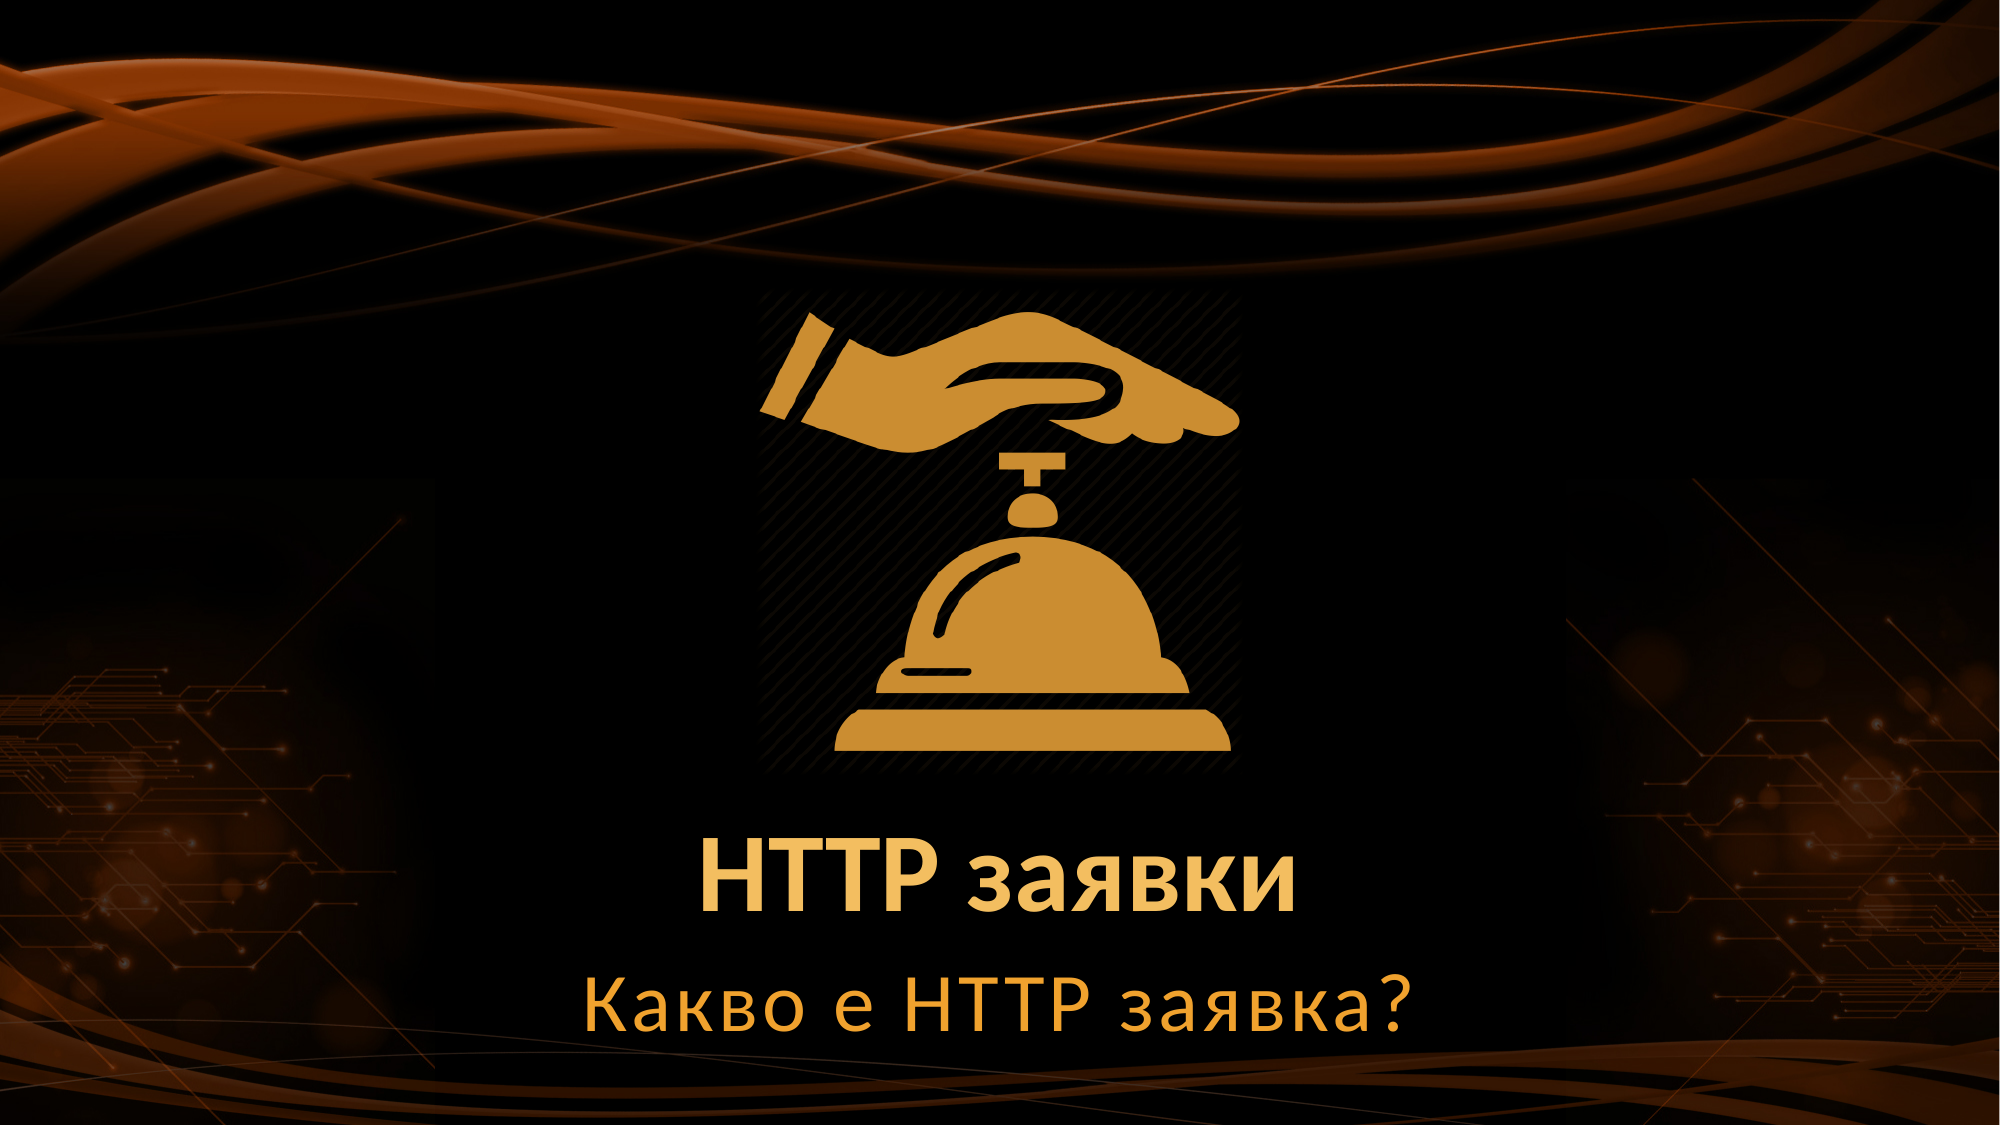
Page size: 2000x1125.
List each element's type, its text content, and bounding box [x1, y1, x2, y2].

picture [0, 0, 2000, 1125]
list Какво е HTTP заявка? [192, 937, 1806, 1050]
title HTTP заявки [192, 813, 1806, 937]
